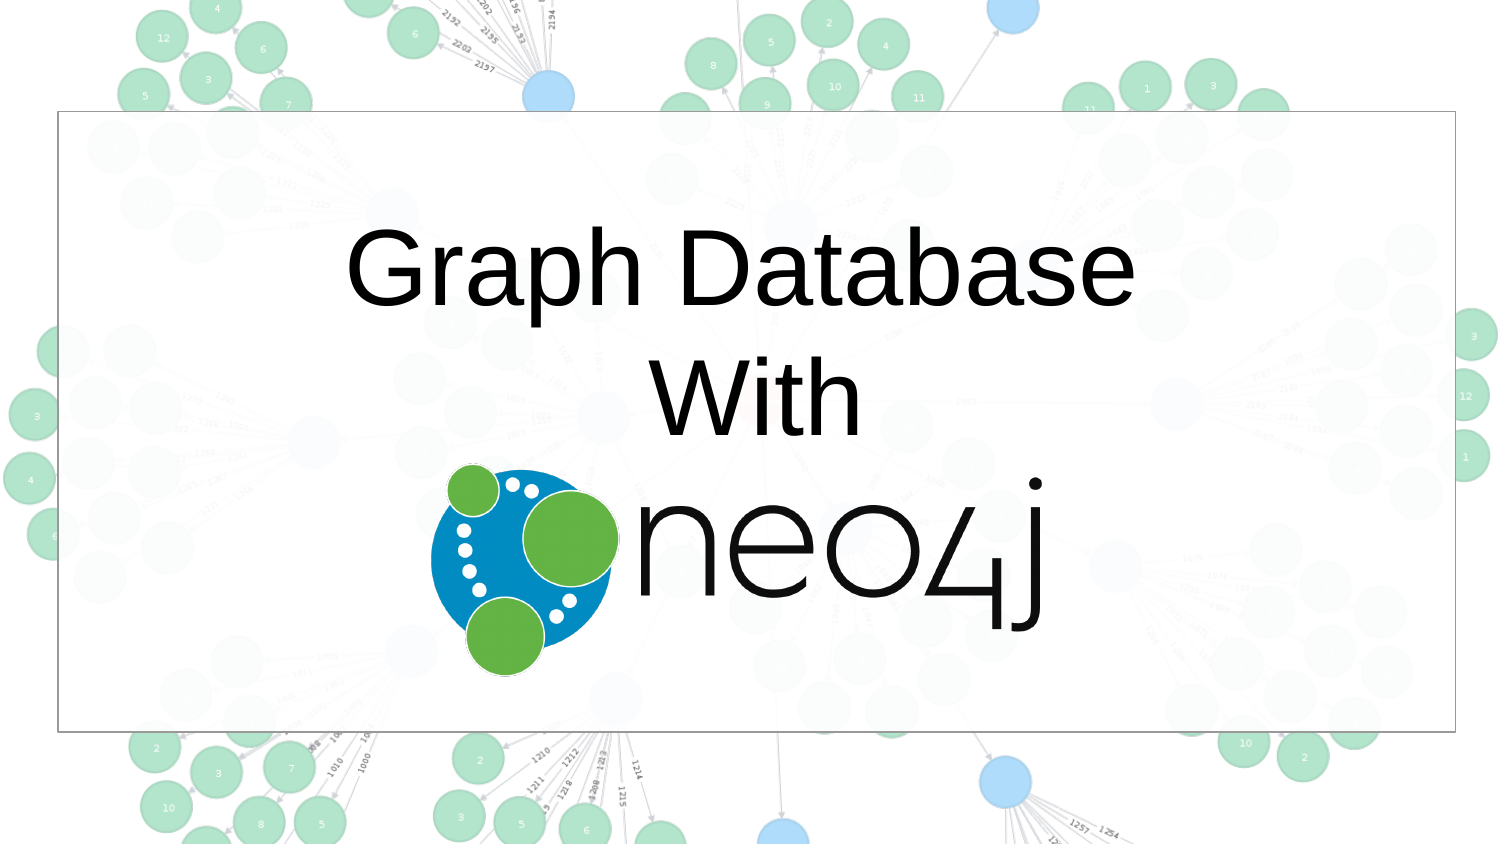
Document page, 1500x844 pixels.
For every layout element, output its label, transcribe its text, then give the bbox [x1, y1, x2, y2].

picture [0, 0, 1500, 844]
title Graph Database With [57, 111, 1456, 732]
